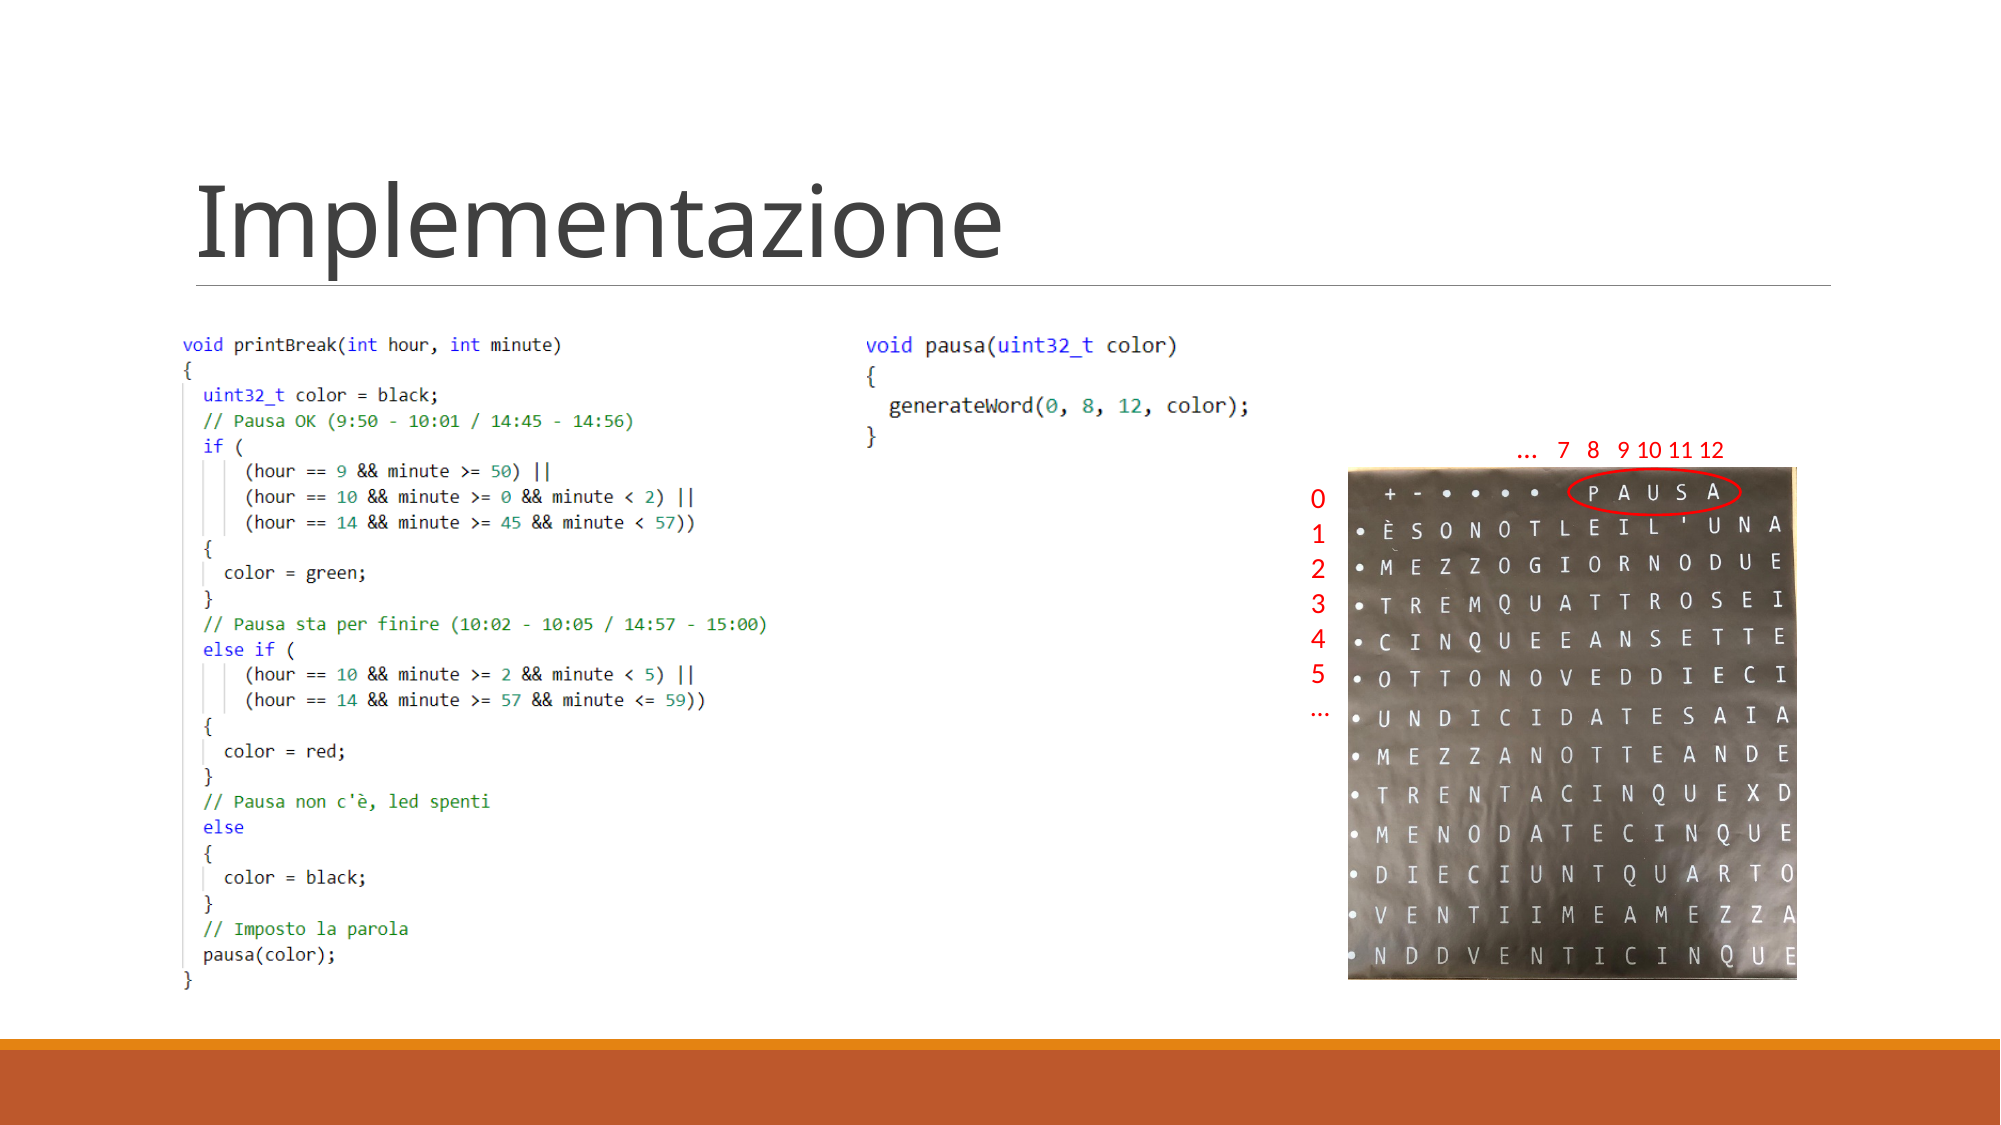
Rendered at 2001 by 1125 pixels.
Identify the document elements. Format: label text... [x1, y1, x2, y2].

title Implementazione [180, 47, 1830, 285]
picture [866, 334, 1253, 459]
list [179, 334, 780, 996]
picture [1348, 466, 1798, 981]
text_box … 7 8 9 10 11 12 [1340, 421, 1797, 472]
text_box 0 1 2 3 4 5 … [1296, 471, 1345, 729]
